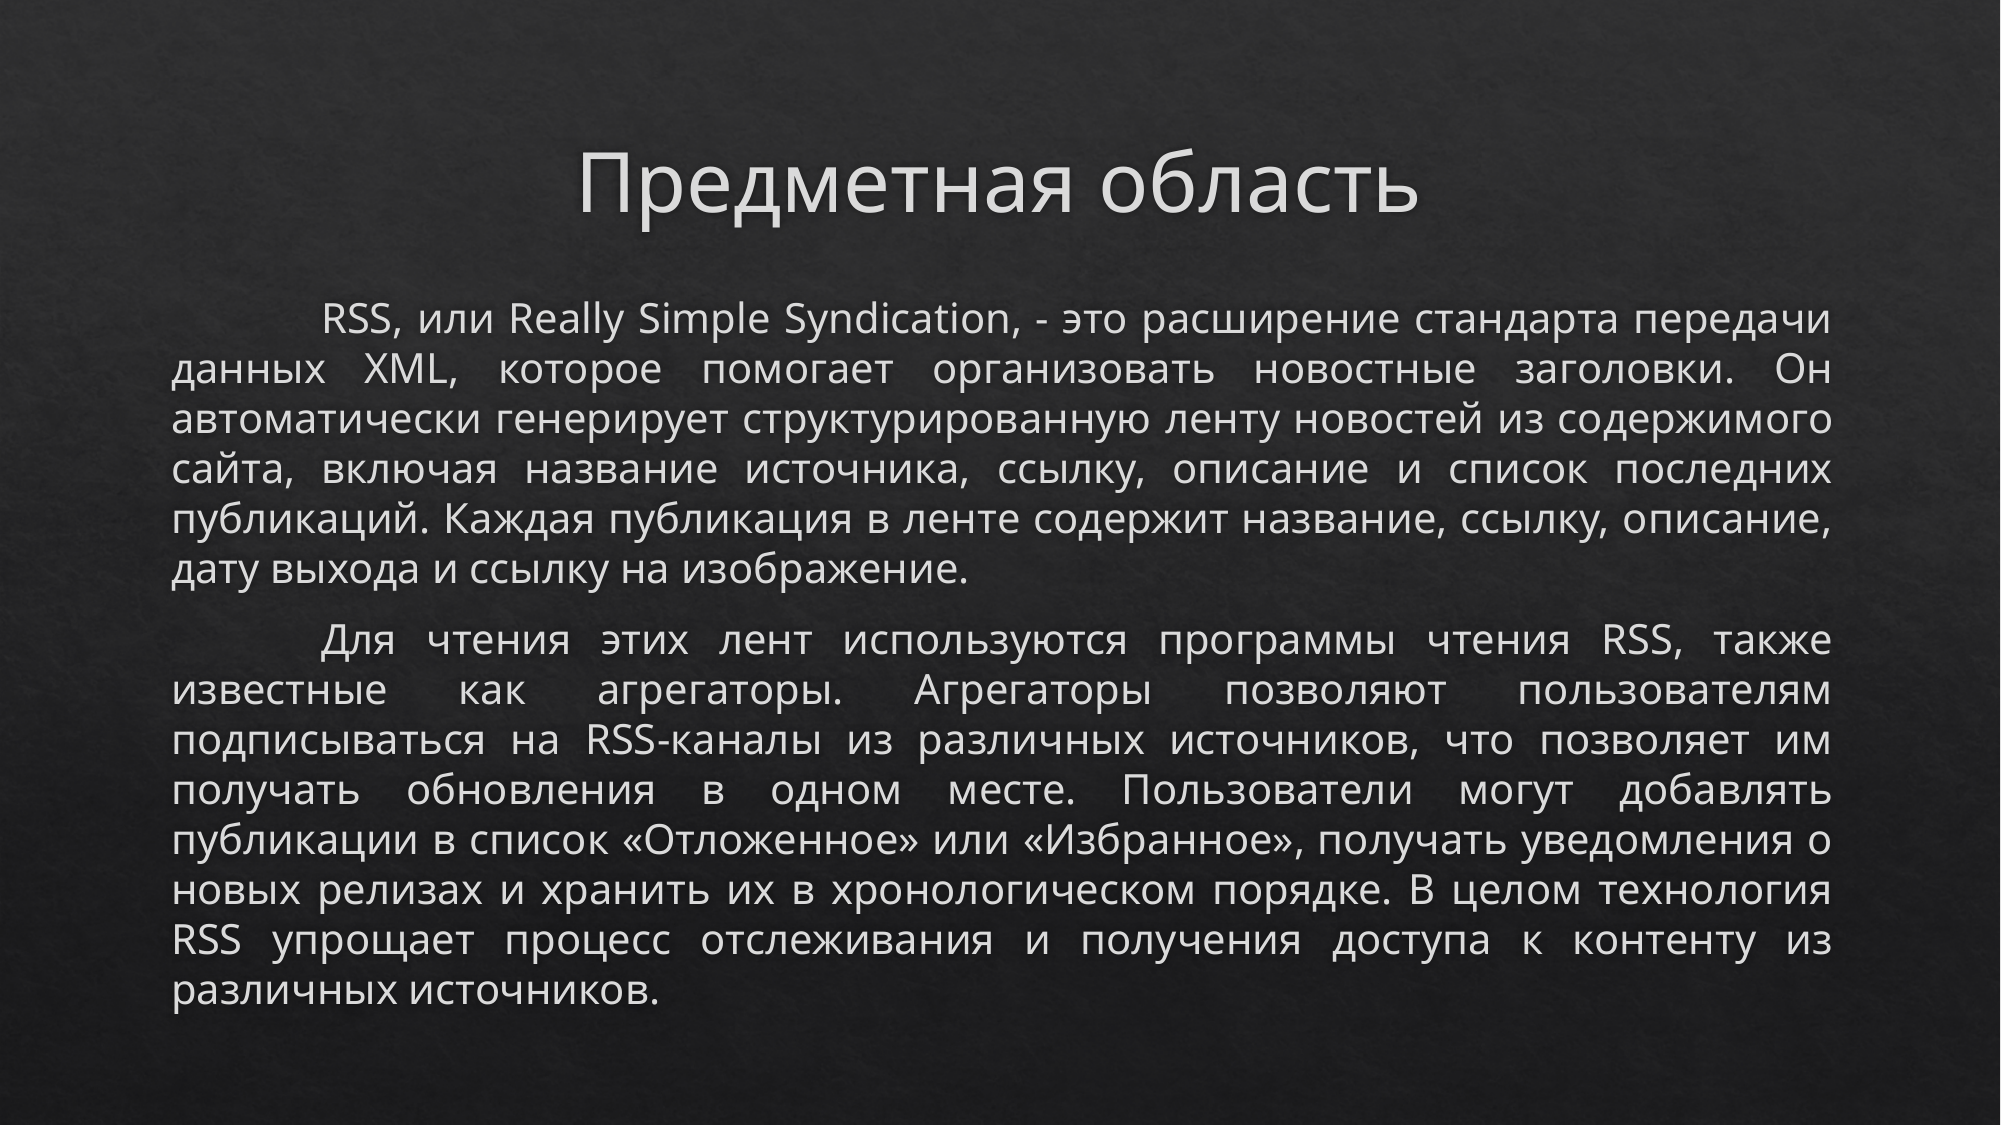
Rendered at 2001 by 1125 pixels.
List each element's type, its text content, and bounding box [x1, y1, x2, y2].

title Предметная область [149, 99, 1849, 260]
list RSS, или Really Simple Syndication, - это расширение стандарта передачи данных XML, которое помогает организовать новостные заголовки. Он автоматически генерирует структурированную ленту новостей из содержимого сайта, включая название источника, ссылку, описание и список последних публикаций. Каждая публикация в ленте содержит название, ссылку, описание, дату выхода и ссылку на изображение. Для чтения этих лент используются программы чтения RSS, также известные как агрегаторы. Агрегаторы позволяют пользователям подписываться на RSS-каналы из различных источников, что позволяет им получать обновления в одном месте. Пользователи могут добавлять публикации в список «Отложенное» или «Избранное», получать уведомления о новых релизах и хранить их в хронологическом порядке. В целом технология RSS упрощает процесс отслеживания и получения доступа к контенту из различных источников. [149, 284, 1849, 1073]
